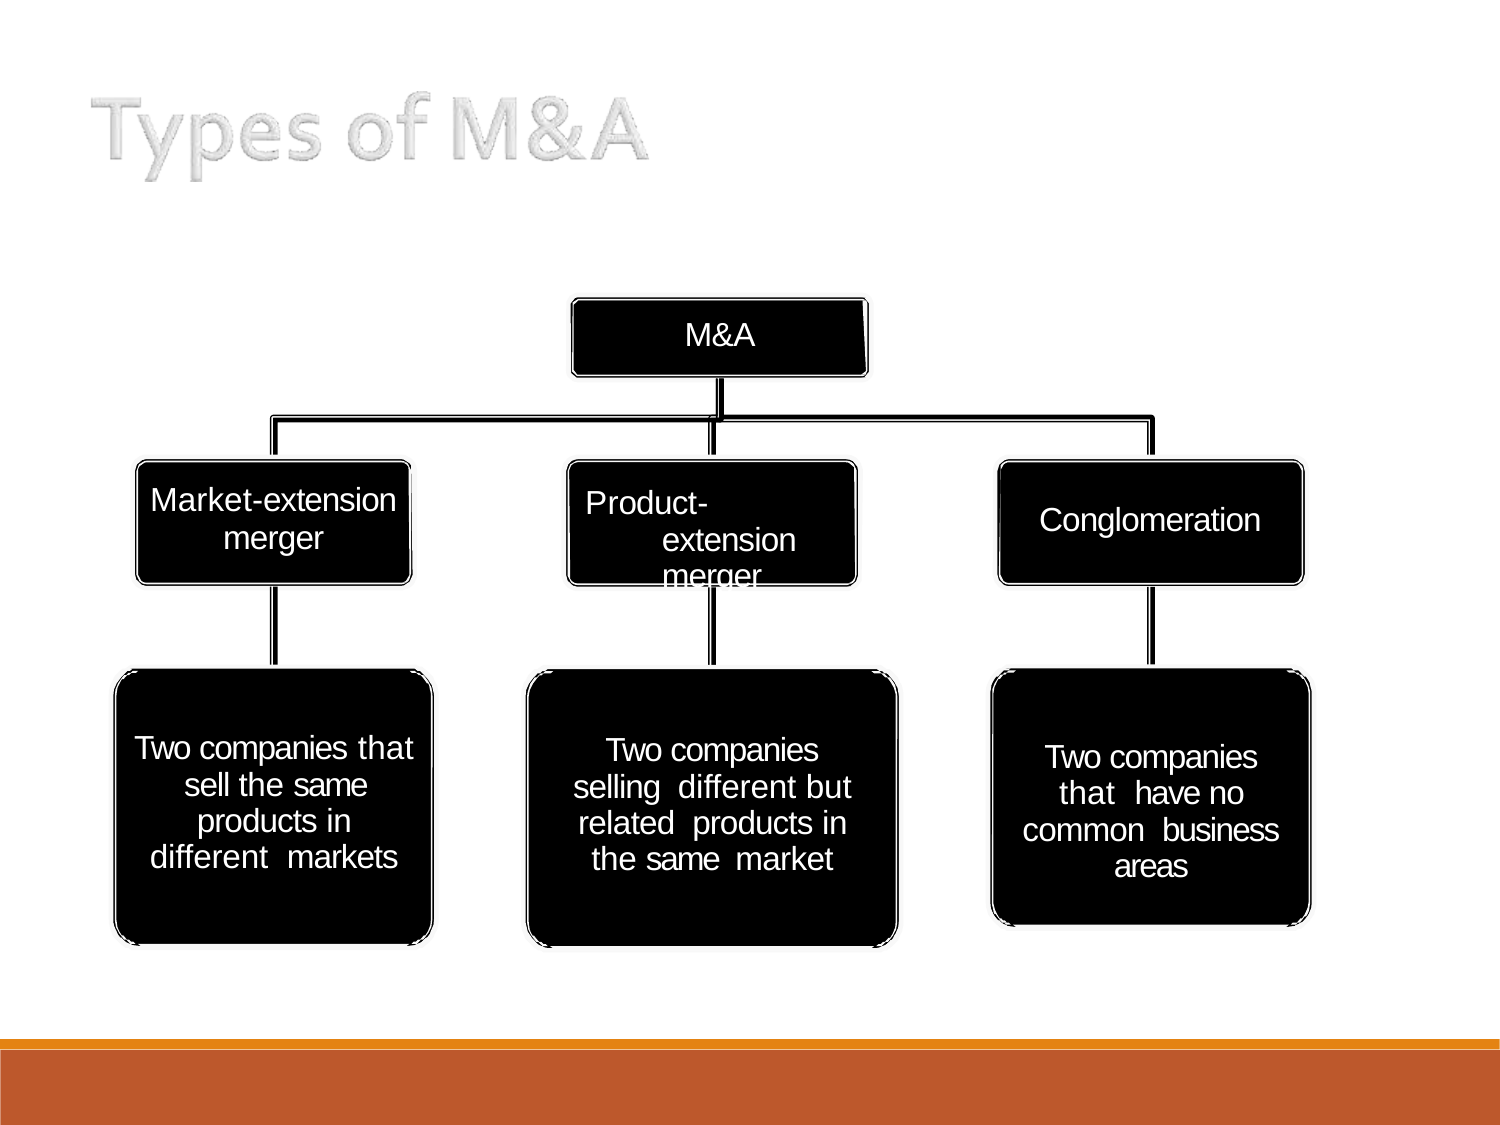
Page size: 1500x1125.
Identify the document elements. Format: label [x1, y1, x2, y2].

text_box [129, 378, 560, 591]
text_box [90, 91, 650, 182]
text_box [560, 378, 714, 583]
text_box [715, 378, 1311, 592]
text_box [520, 586, 904, 953]
text_box [985, 586, 1317, 932]
text_box [565, 292, 875, 375]
text_box [108, 586, 440, 951]
